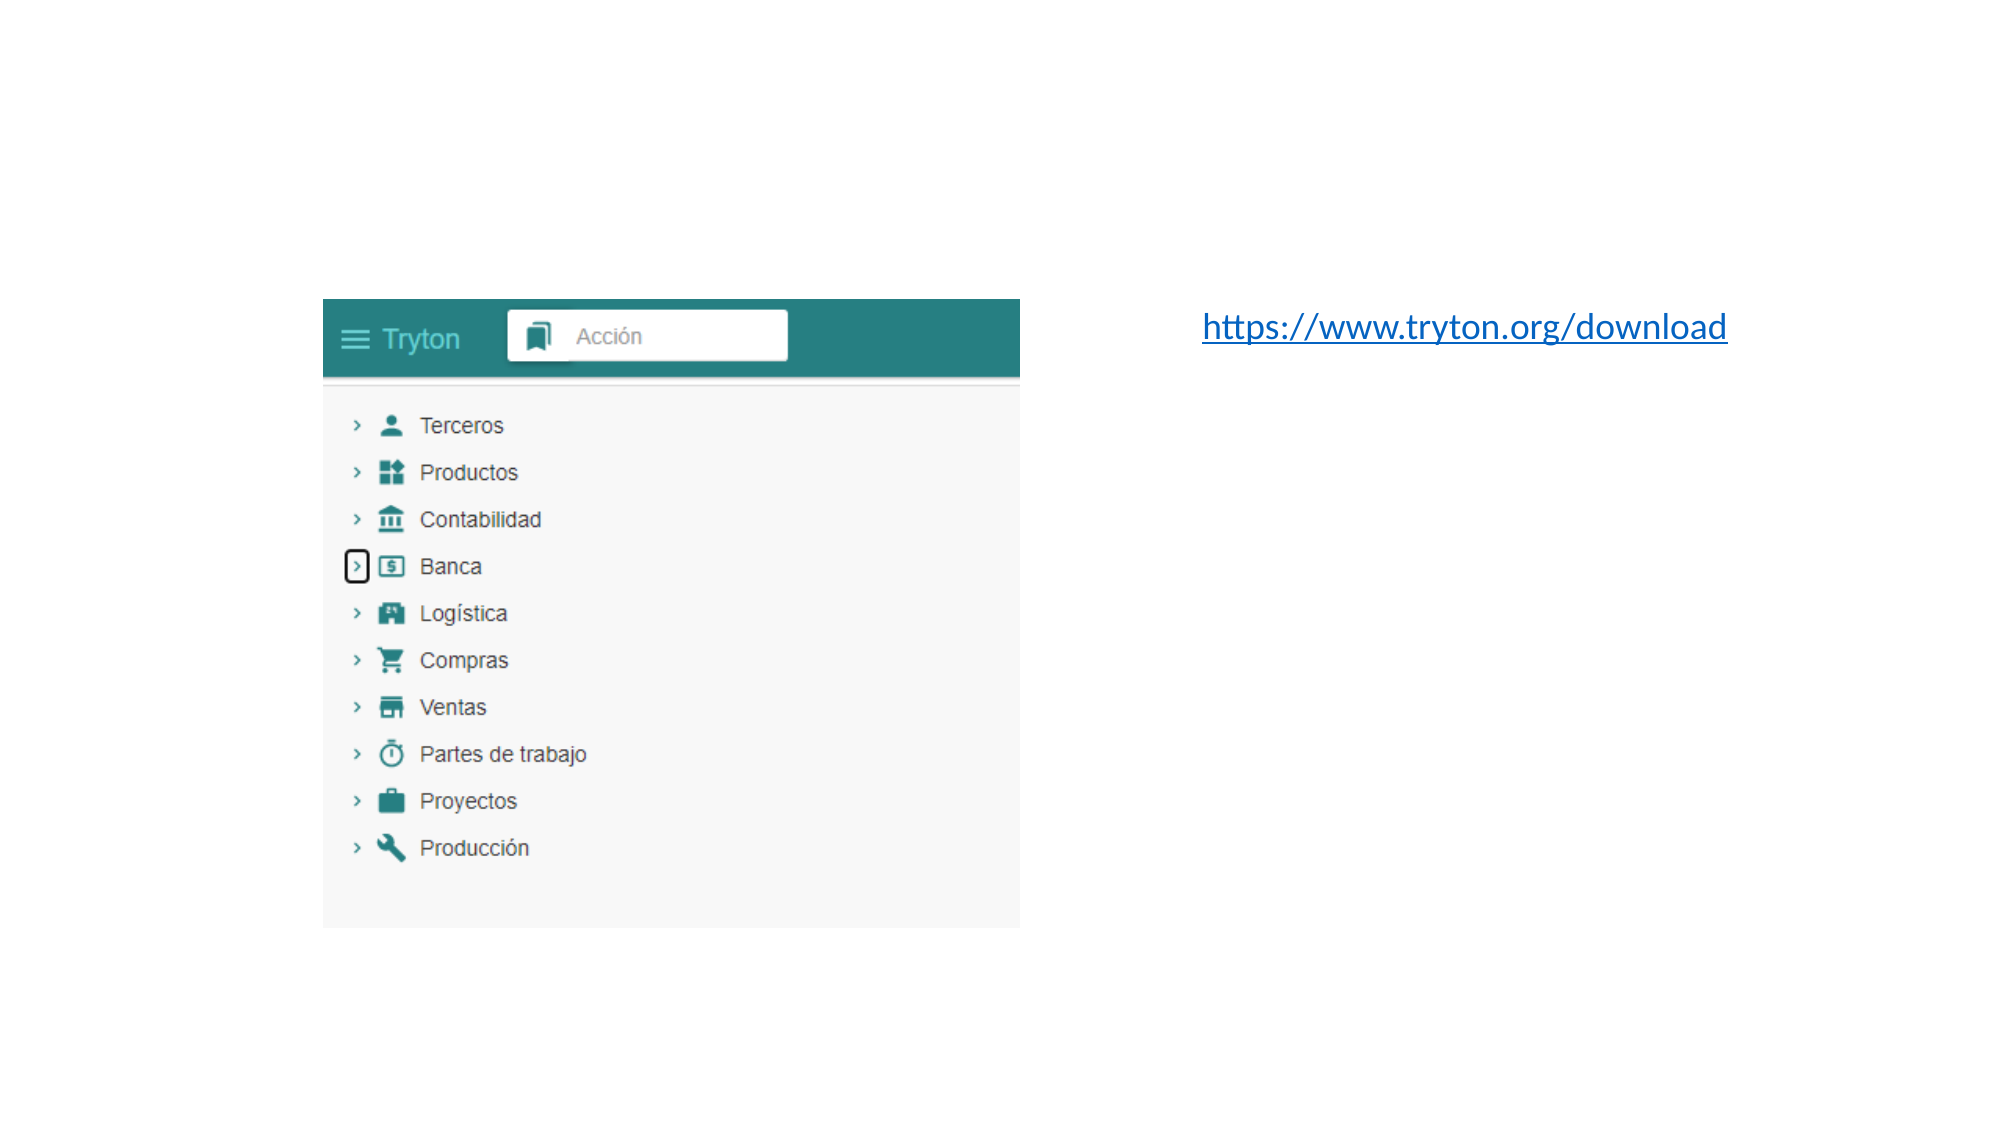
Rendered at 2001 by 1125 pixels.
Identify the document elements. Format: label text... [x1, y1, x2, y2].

list https://www.tryton.org/download [137, 299, 1863, 1014]
picture [323, 299, 1020, 928]
